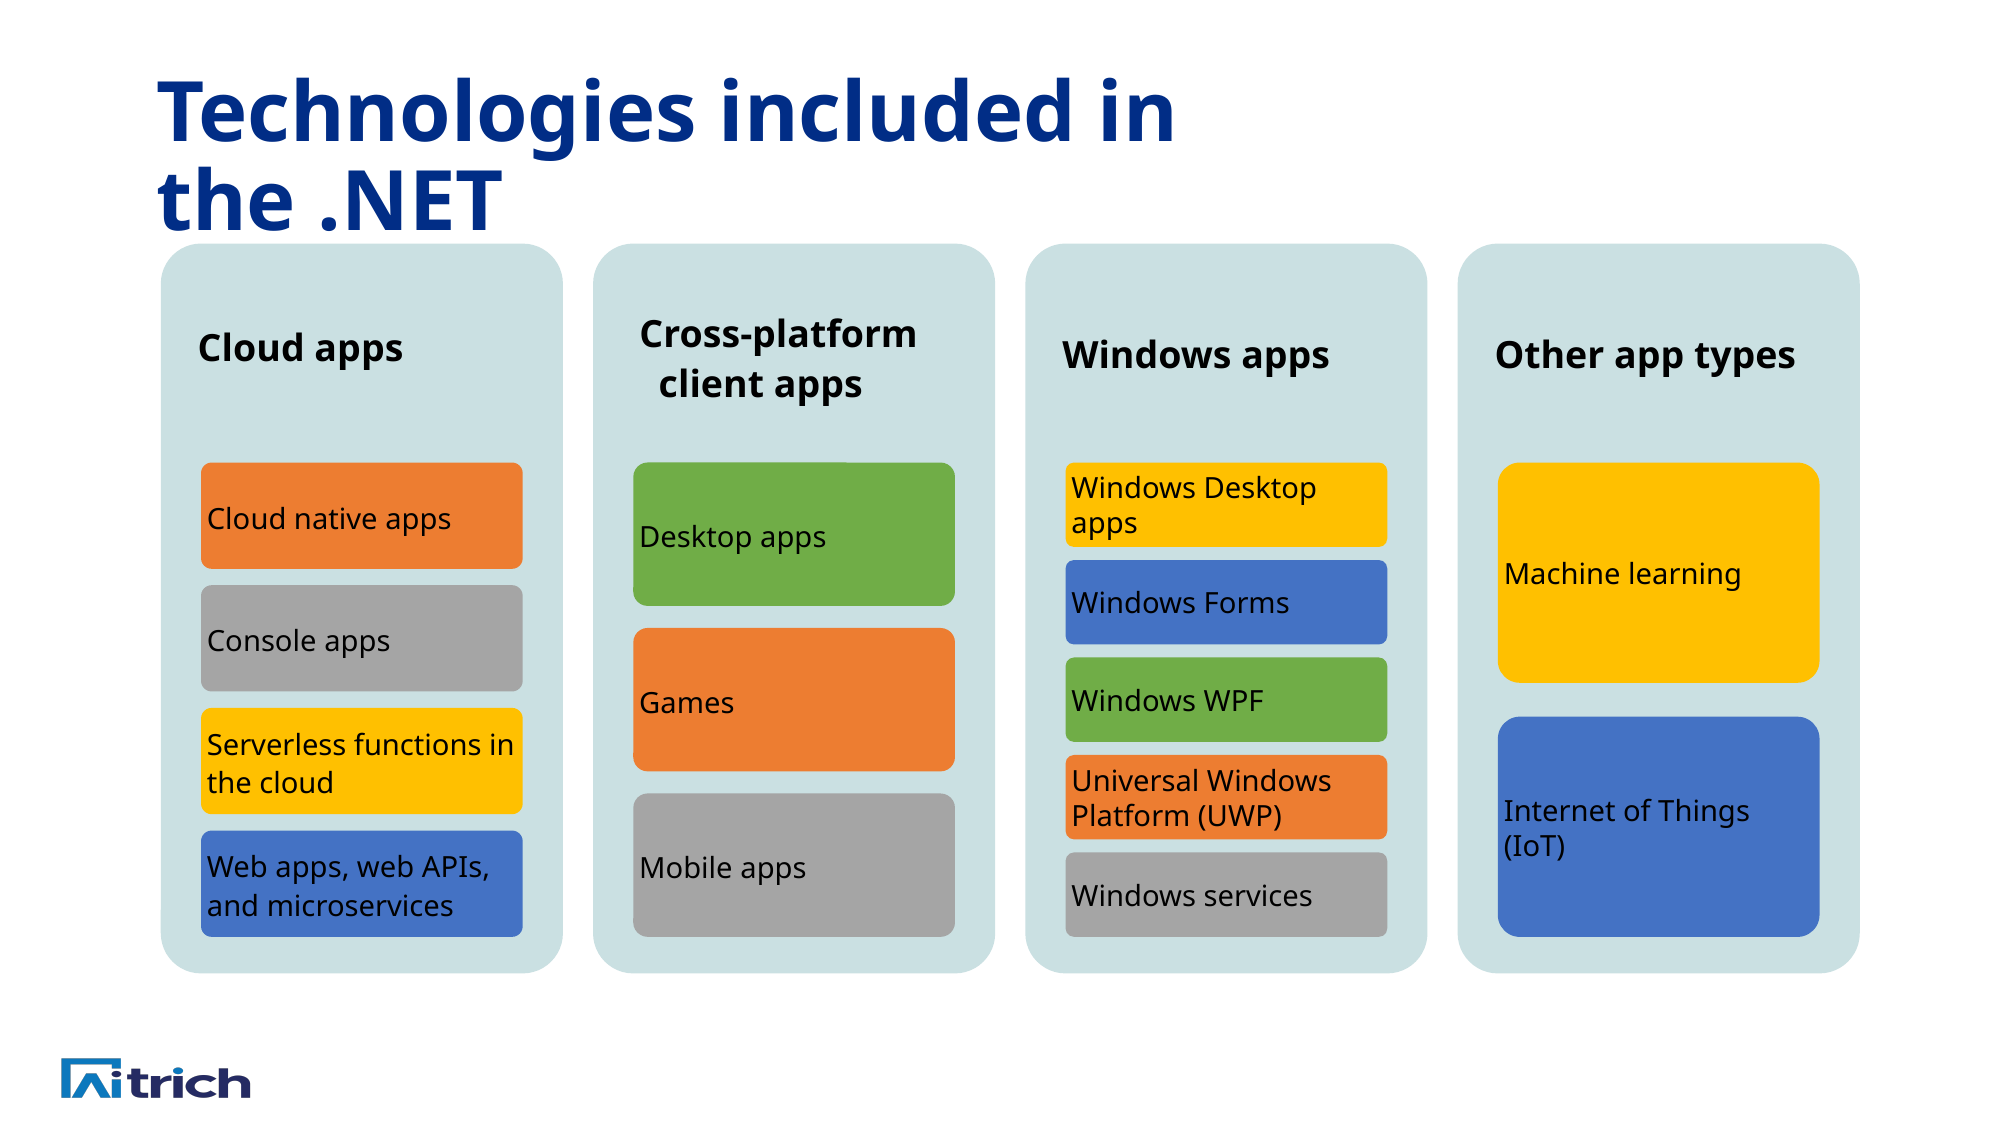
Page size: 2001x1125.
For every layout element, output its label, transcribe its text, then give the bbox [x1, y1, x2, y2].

text_box Technologies included in the .NET [140, 53, 1553, 265]
picture [59, 1057, 252, 1099]
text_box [160, 243, 1860, 974]
